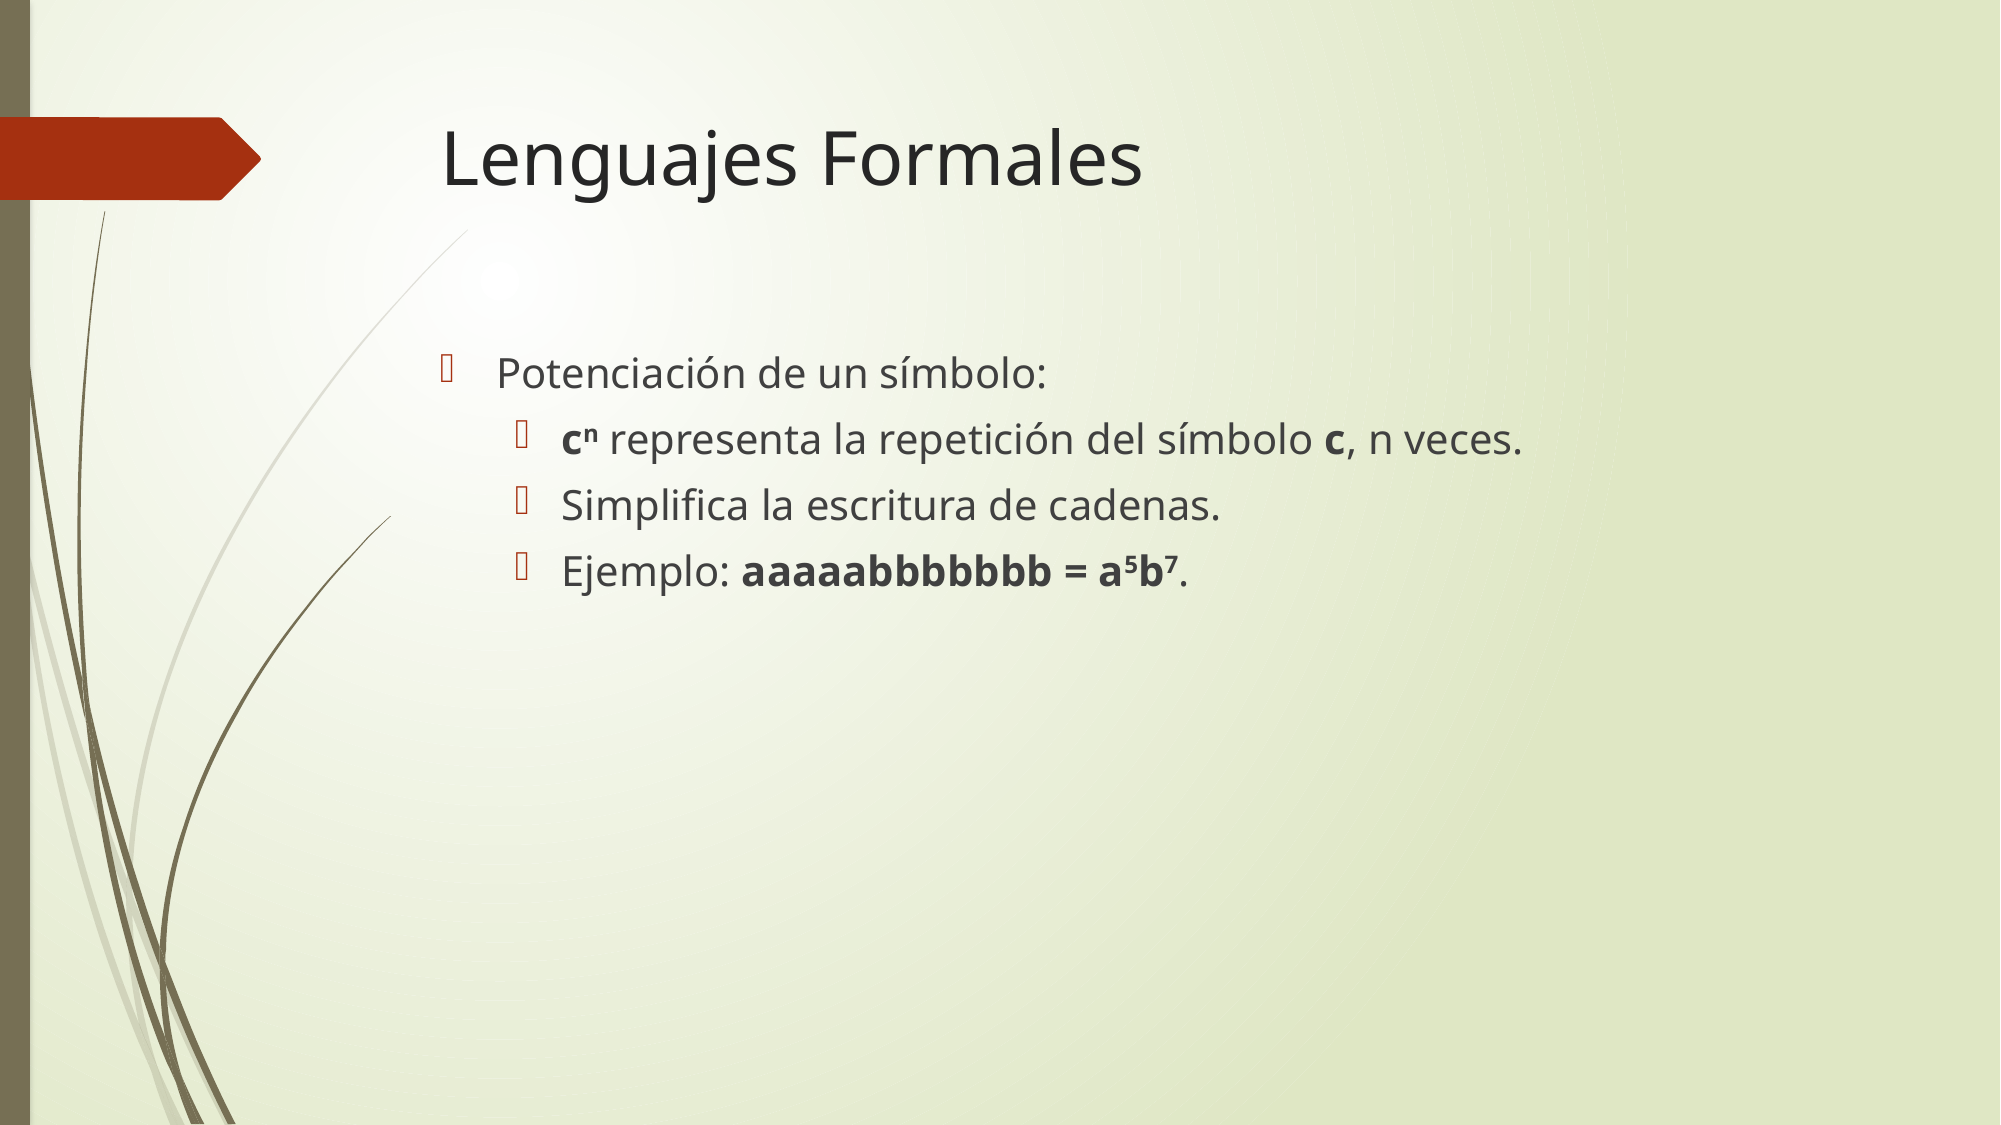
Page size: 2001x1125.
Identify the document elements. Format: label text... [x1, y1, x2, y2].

title Lenguajes Formales [425, 102, 1888, 313]
list Potenciación de un símbolo: cn representa la repetición del símbolo c, n veces. Simplifica la escritura de cadenas. Ejemplo: aaaaabbbbbbb = a5b7. [424, 345, 1888, 1055]
